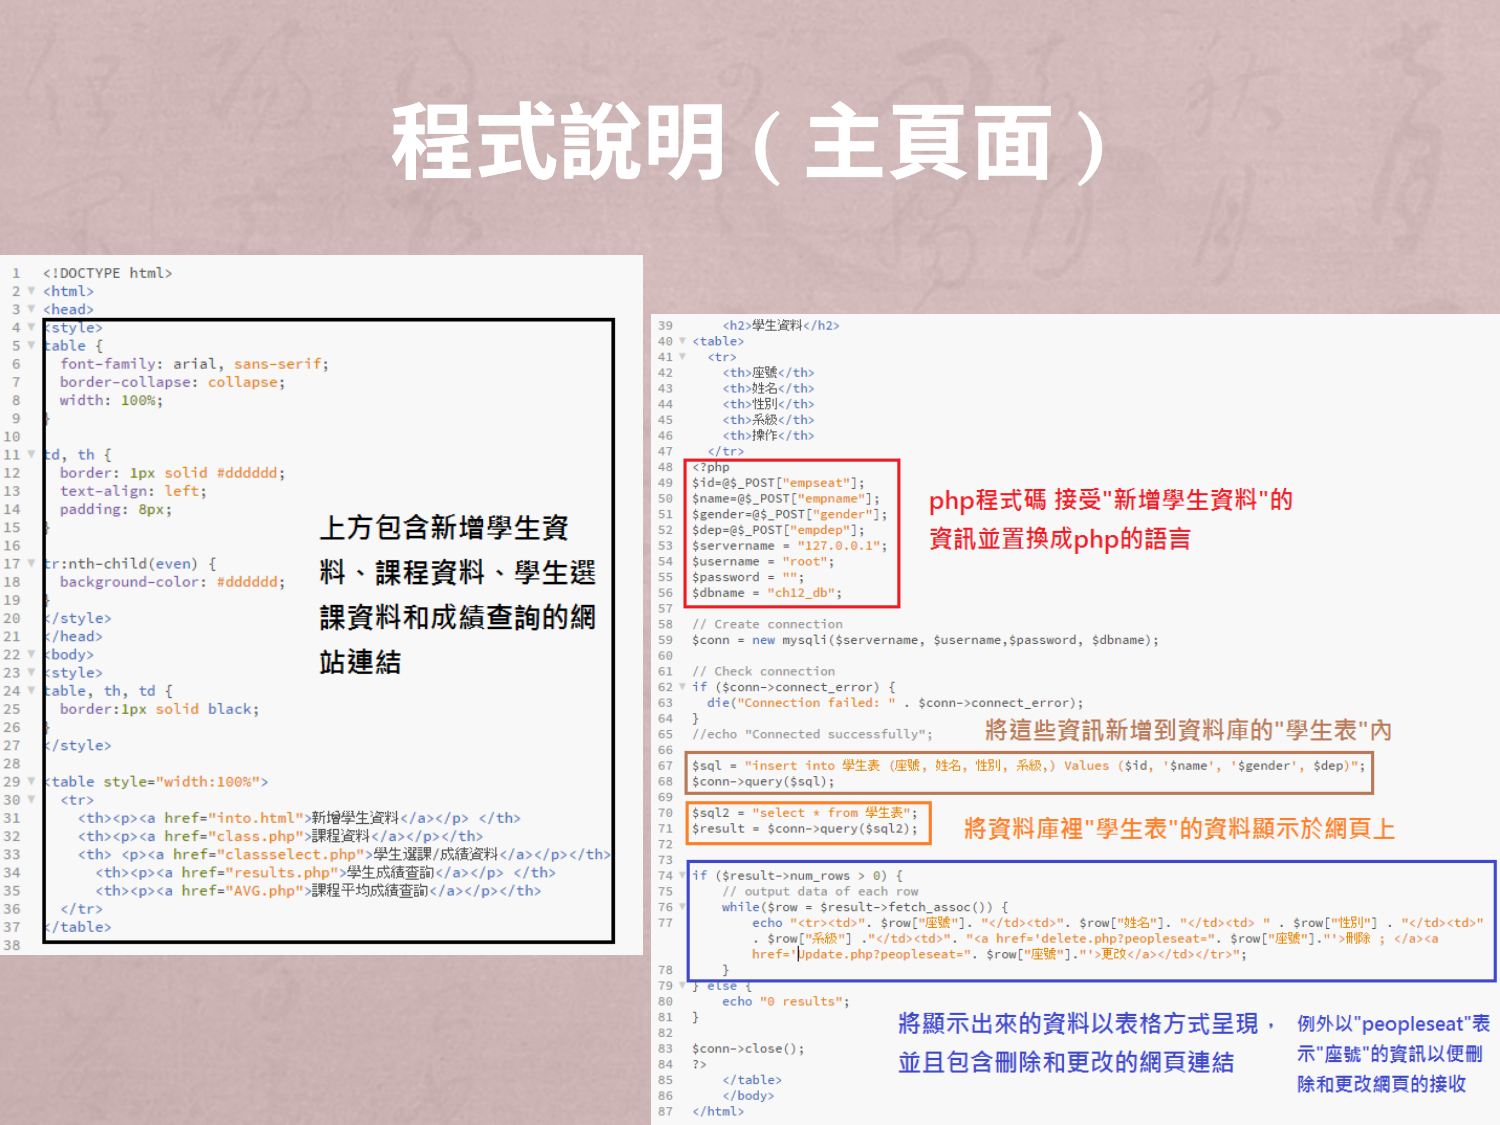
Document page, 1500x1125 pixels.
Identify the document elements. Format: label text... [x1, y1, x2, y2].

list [0, 254, 643, 955]
title 程式說明(主頁面) [75, 45, 1425, 233]
picture [651, 313, 1500, 1125]
